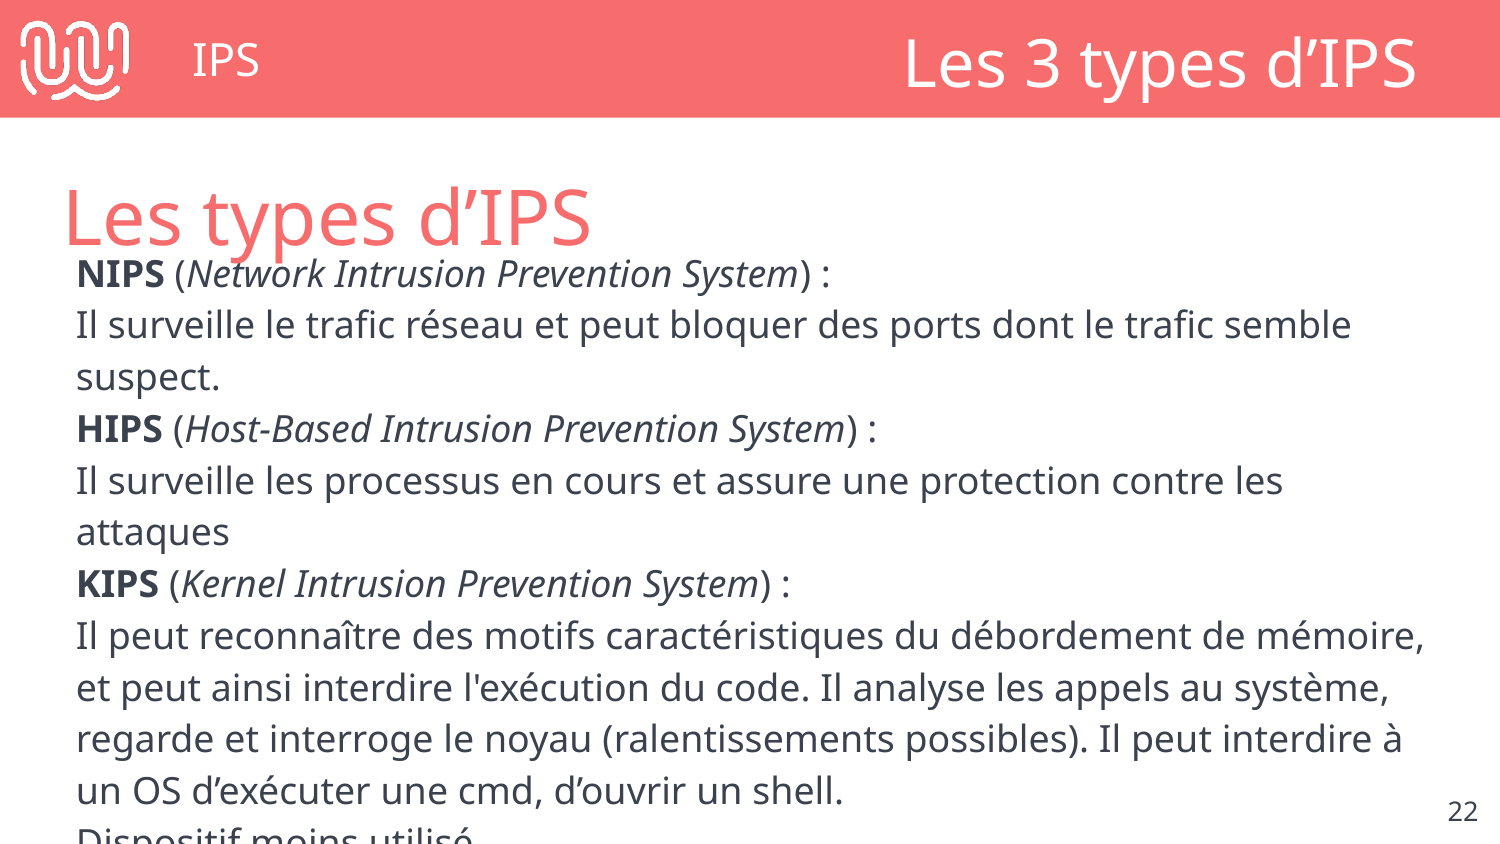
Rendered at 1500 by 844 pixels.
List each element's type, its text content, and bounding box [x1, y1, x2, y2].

slide_number ‹#› [1403, 779, 1494, 844]
title Les types d’IPS [62, 168, 1452, 256]
title IPS [192, 0, 896, 118]
list NIPS (Network Intrusion Prevention System) : Il surveille le trafic réseau et peut bloquer des ports dont le trafic semble suspect. HIPS (Host-Based Intrusion Prevention System) : Il surveille les processus en cours et assure une protection contre les attaques KIPS (Kernel Intrusion Prevention System) : Il peut reconnaître des motifs caractéristiques du débordement de mémoire, et peut ainsi interdire l'exécution du code. Il analyse les appels au système, regarde et interroge le noyau (ralentissements possibles). Il peut interdire à un OS d’exécuter une cmd, d’ouvrir un shell. Dispositif moins utilisé. [75, 290, 1439, 816]
picture [20, 20, 134, 101]
subtitle Les 3 types d’IPS [902, 31, 1479, 91]
